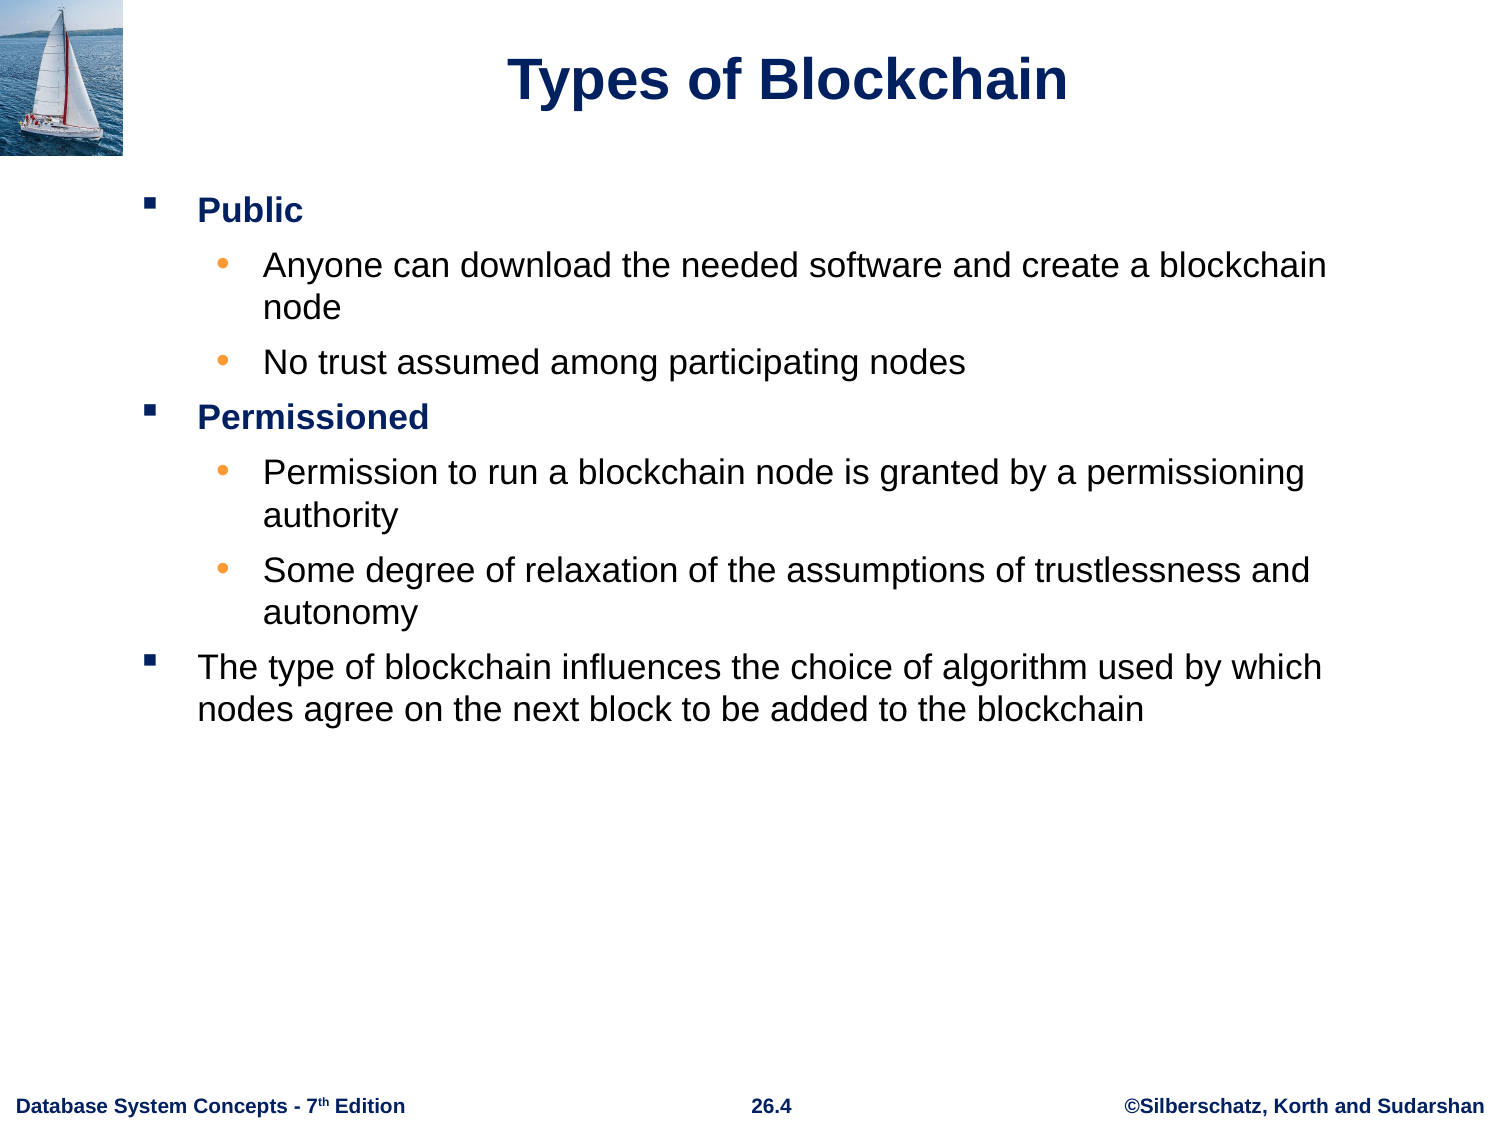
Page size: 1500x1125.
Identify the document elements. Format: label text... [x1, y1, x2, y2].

list Public Anyone can download the needed software and create a blockchain node No trust assumed among participating nodes Permissioned Permission to run a blockchain node is granted by a permissioning authority Some degree of relaxation of the assumptions of trustlessness and autonomy The type of blockchain influences the choice of algorithm used by which nodes agree on the next block to be added to the blockchain [126, 179, 1391, 984]
picture [0, 0, 123, 156]
title Types of Blockchain [125, 18, 1452, 120]
